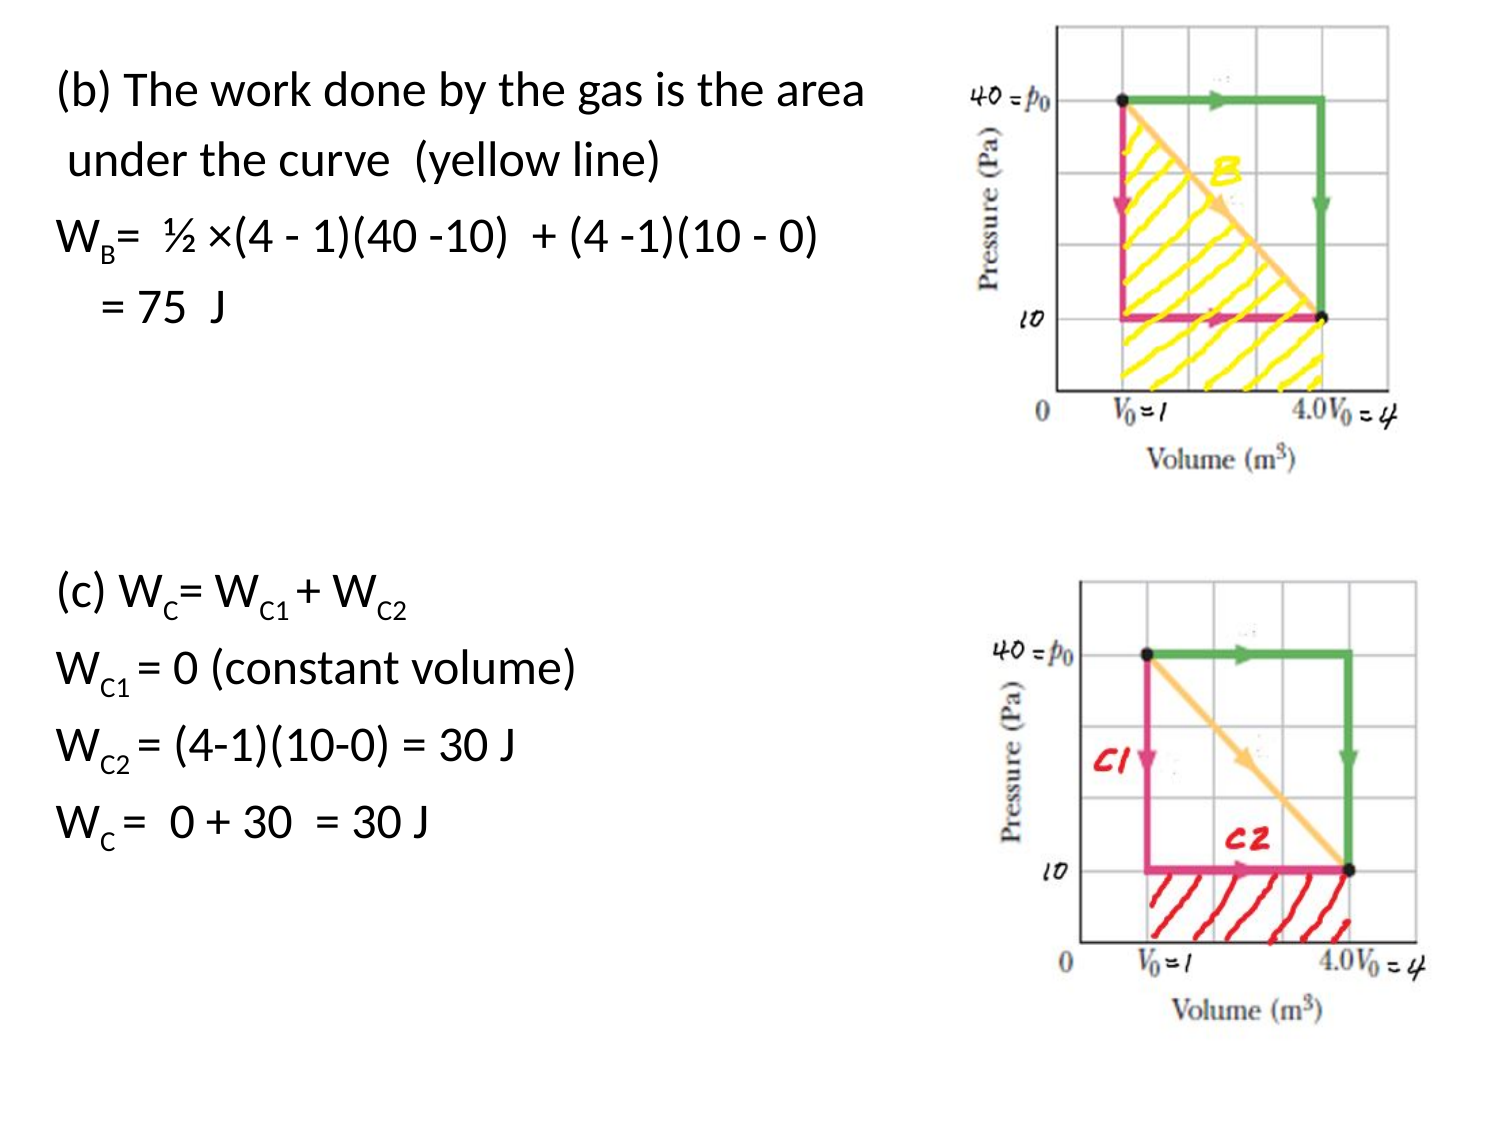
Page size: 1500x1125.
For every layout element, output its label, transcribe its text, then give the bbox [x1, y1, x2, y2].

list (b) The work done by the gas is the area under the curve (yellow line) WB= ½ ×(4 - 1)(40 -10) + (4 -1)(10 - 0) = 75 J (c) WC= WC1 + WC2 WC1 = 0 (constant volume) WC2 = (4-1)(10-0) = 30 J WC = 0 + 30 = 30 J [40, 56, 1460, 1069]
picture [899, 530, 1500, 1075]
picture [912, 0, 1500, 513]
